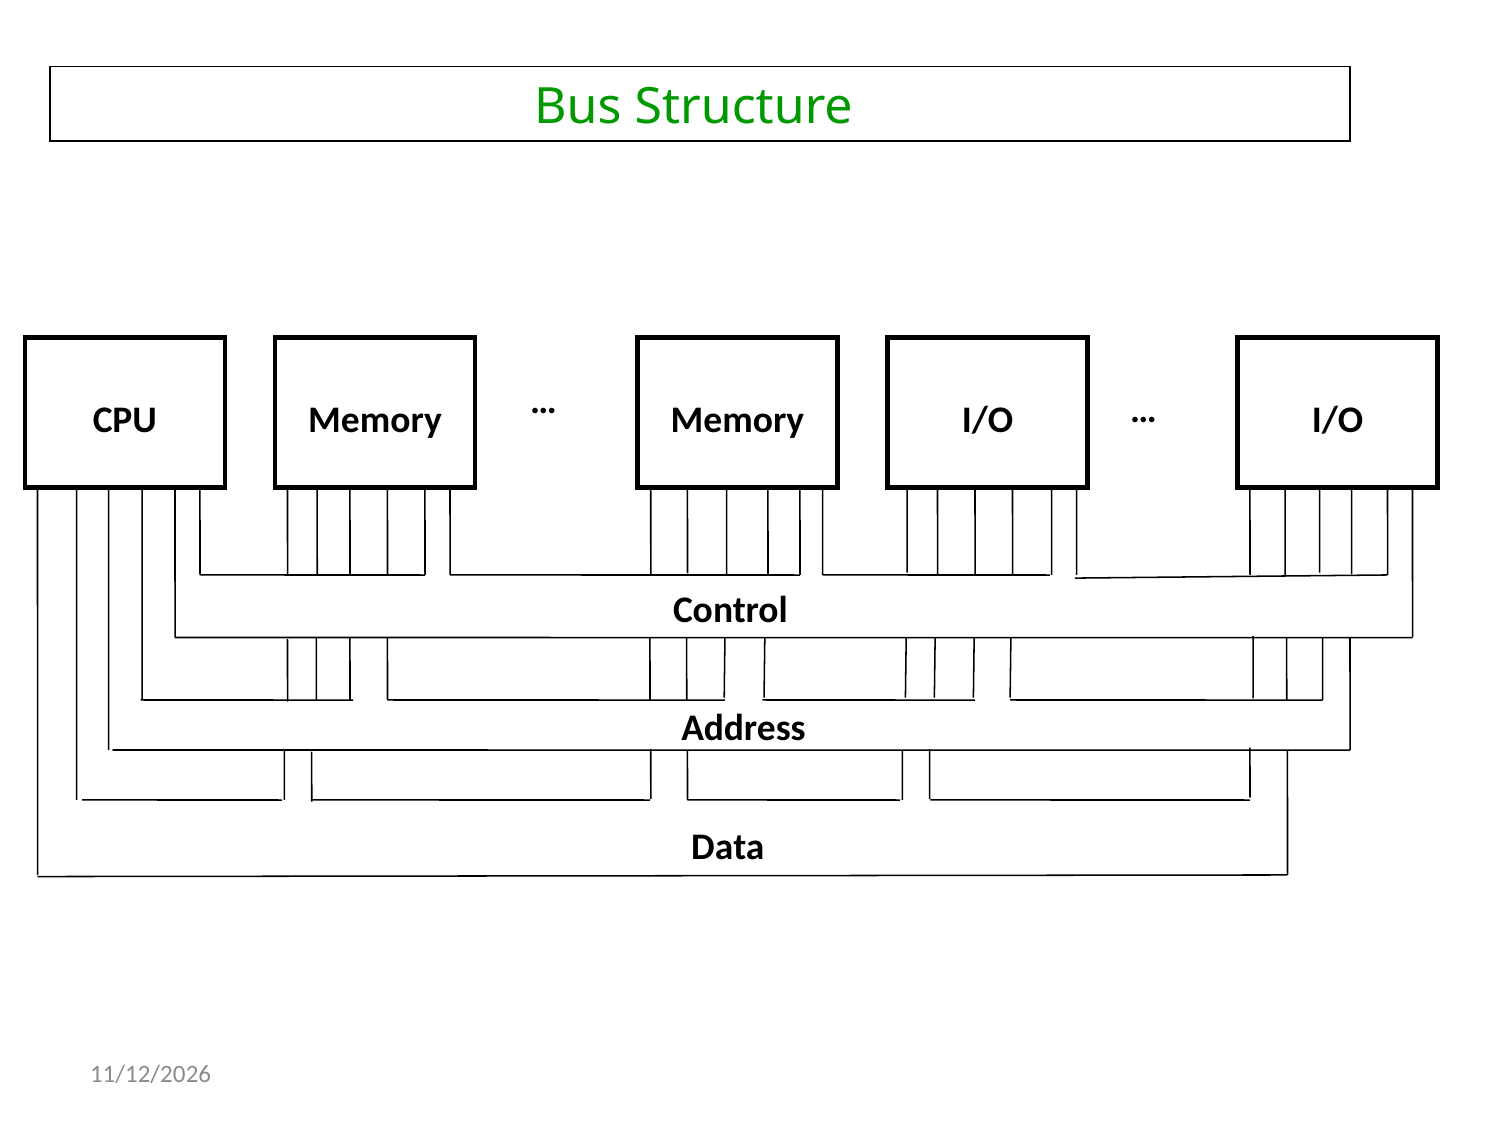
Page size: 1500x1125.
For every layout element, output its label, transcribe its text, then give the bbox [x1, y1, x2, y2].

text_box CPU [24, 387, 225, 448]
text_box … [515, 368, 572, 429]
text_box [1237, 337, 1438, 488]
text_box [887, 337, 1088, 387]
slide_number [75, 1042, 425, 1103]
text_box … [1115, 377, 1172, 438]
text_box I/O [887, 387, 1088, 448]
text_box Bus Structure [50, 66, 1350, 142]
text_box Memory [637, 387, 838, 448]
text_box Data [676, 814, 780, 875]
text_box [24, 337, 225, 387]
text_box [24, 448, 225, 488]
text_box [275, 337, 475, 387]
text_box Address [666, 695, 821, 755]
text_box [637, 337, 838, 387]
text_box Memory [275, 387, 475, 448]
text_box [887, 448, 1088, 488]
text_box [637, 448, 838, 488]
text_box [275, 448, 475, 488]
text_box Control [658, 577, 804, 637]
